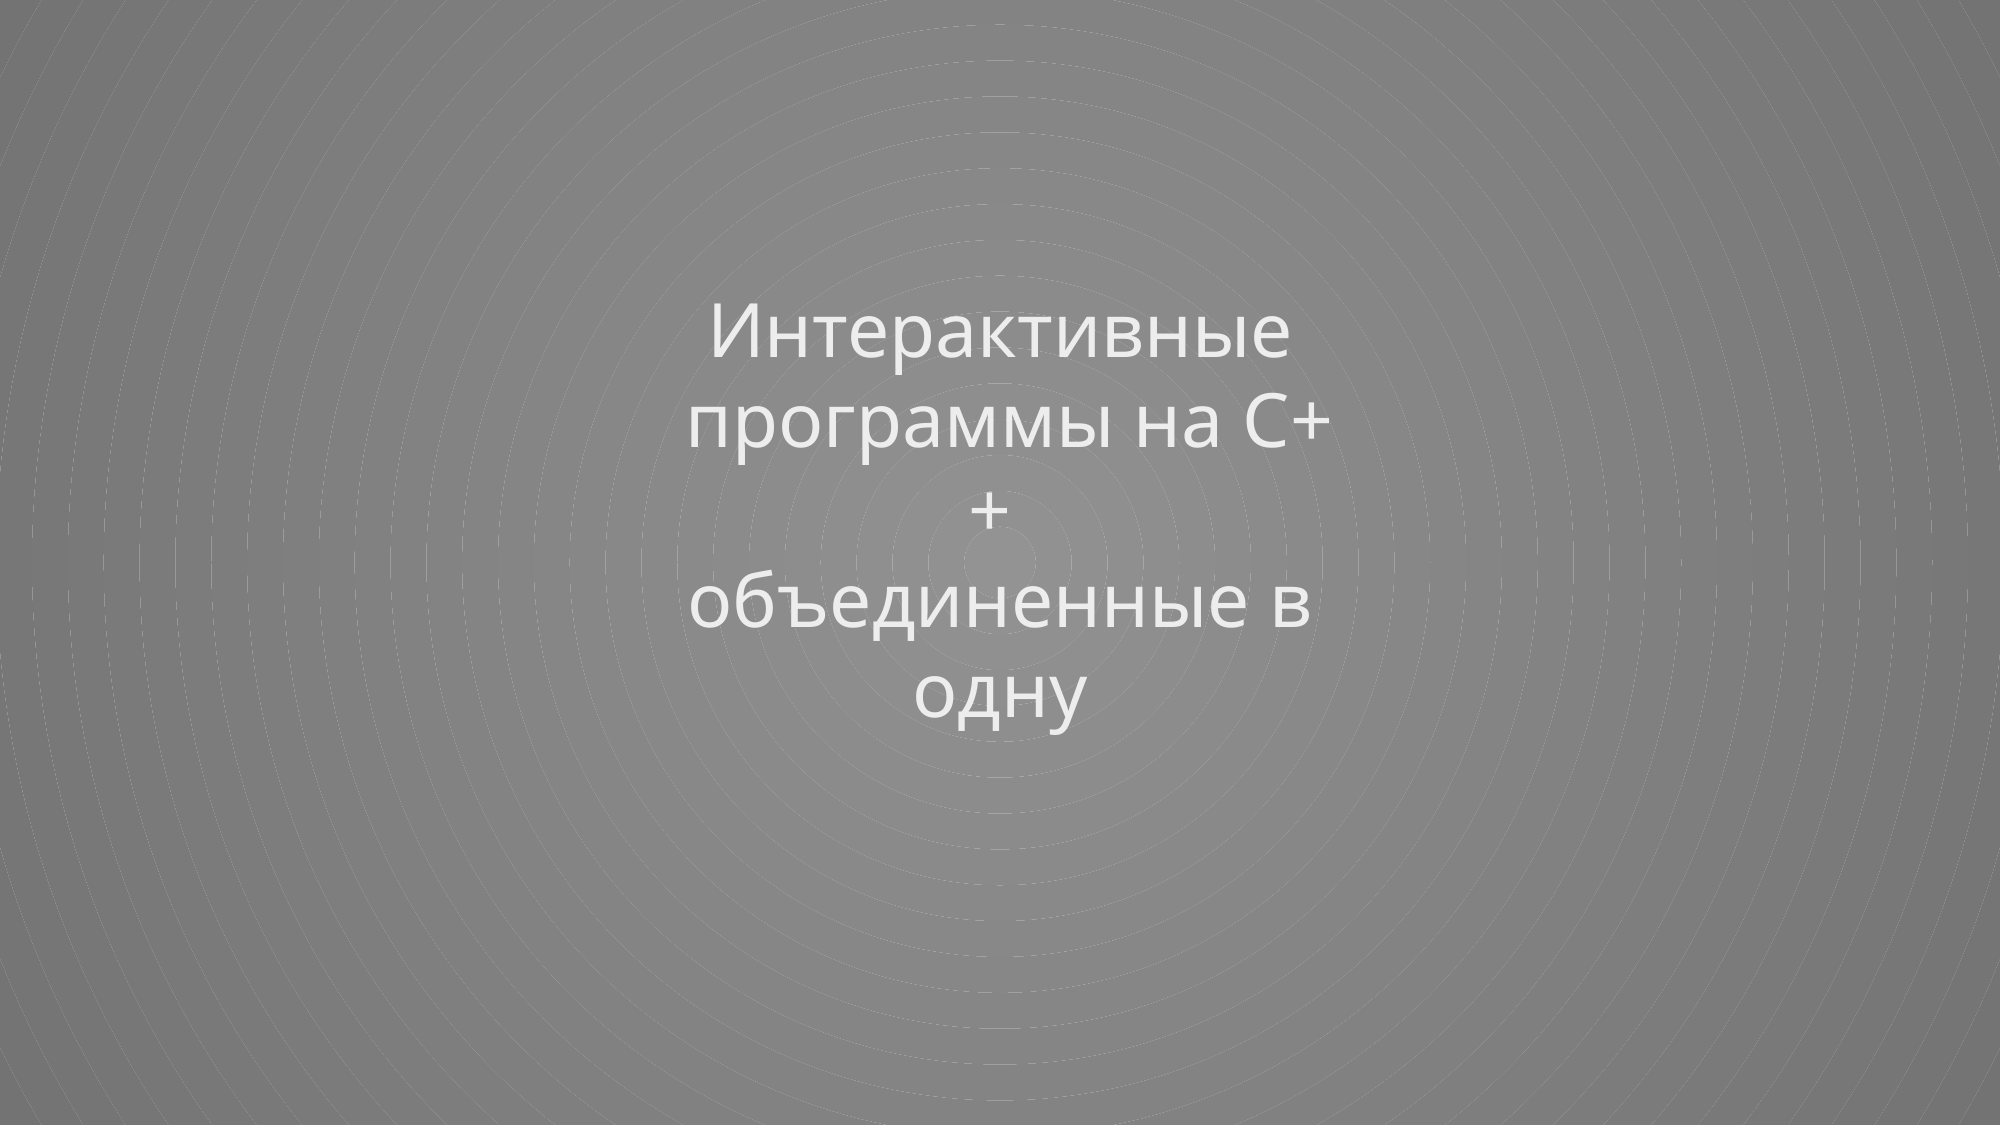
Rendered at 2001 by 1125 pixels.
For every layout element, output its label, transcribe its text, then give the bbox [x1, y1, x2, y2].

text_box Интерактивные программы на С++ объединенные в одну [640, 274, 1360, 740]
